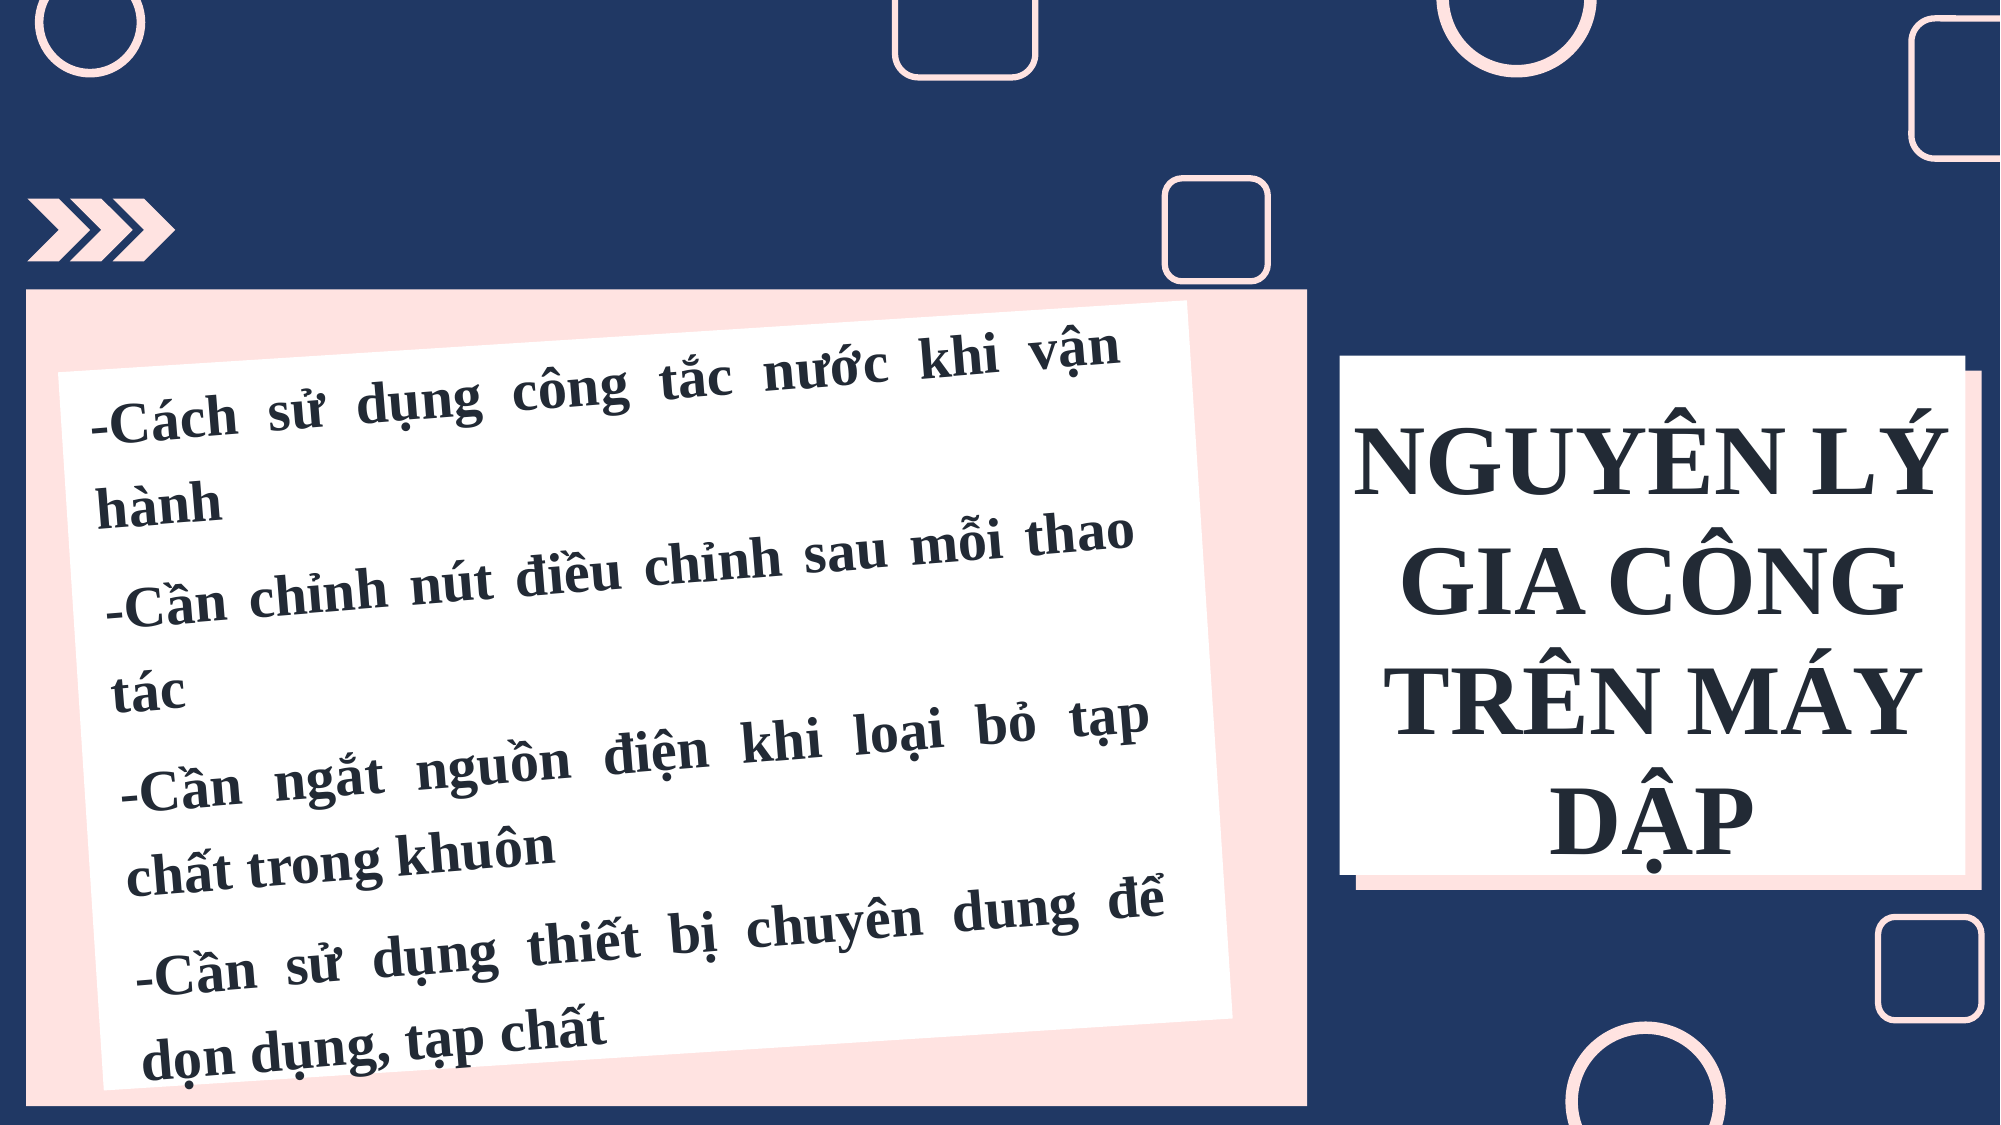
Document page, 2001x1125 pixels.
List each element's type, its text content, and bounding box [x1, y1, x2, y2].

text_box [33, 0, 147, 79]
text_box [1163, 177, 1269, 283]
text_box NGUYÊN LÝ GIA CÔNG TRÊN MÁY DẬP [1323, 387, 1982, 1002]
text_box [56, 370, 128, 1092]
text_box [67, 197, 135, 263]
text_box [1132, 299, 1234, 1023]
text_box [1131, 288, 1308, 1107]
text_box [24, 197, 92, 263]
text_box -Cách sử dụng công tắc nước khi vận hành -Cần chỉnh nút điều chỉnh sau mỗi thao tác -Cần ngắt nguồn điện khi loại bỏ tạp chất trong khuôn -Cần sử dụng thiết bị chuyên dung để dọn dụng, tạp chất [69, 281, 1197, 1125]
text_box [1910, 17, 2000, 160]
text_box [1339, 355, 1982, 890]
text_box [1877, 930, 1983, 1022]
text_box [1435, 0, 1598, 79]
text_box [110, 197, 177, 263]
text_box [25, 288, 1037, 1107]
text_box [1564, 1020, 1727, 1125]
text_box [894, 0, 1037, 79]
